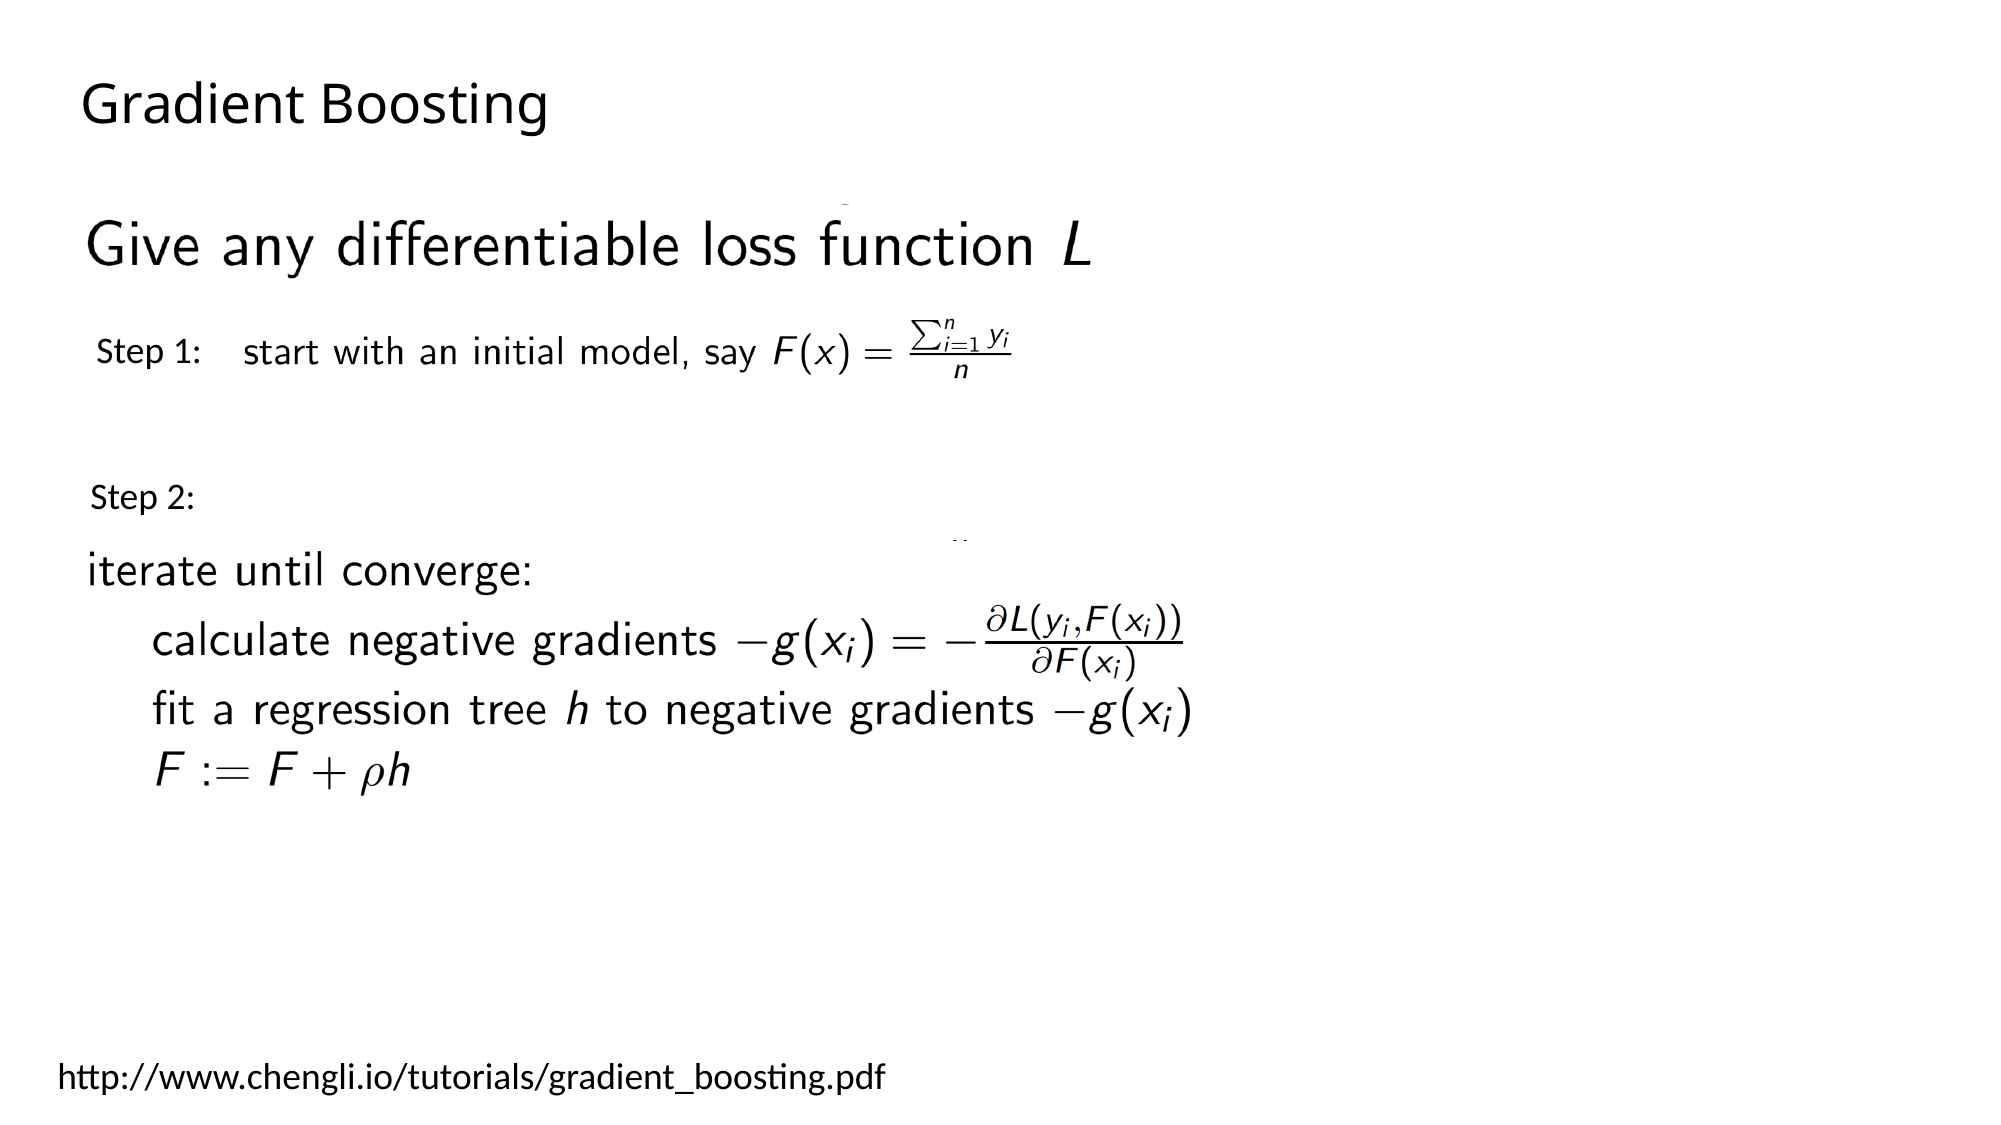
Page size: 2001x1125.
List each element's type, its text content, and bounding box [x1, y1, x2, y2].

text_box Step 1: [81, 319, 233, 379]
picture [75, 204, 1115, 303]
text_box Step 2: [75, 464, 358, 525]
picture [68, 540, 1250, 823]
picture [233, 314, 1043, 385]
title Gradient Boosting [65, 68, 1791, 144]
text_box http://www.chengli.io/tutorials/gradient_boosting.pdf [42, 1044, 1043, 1105]
